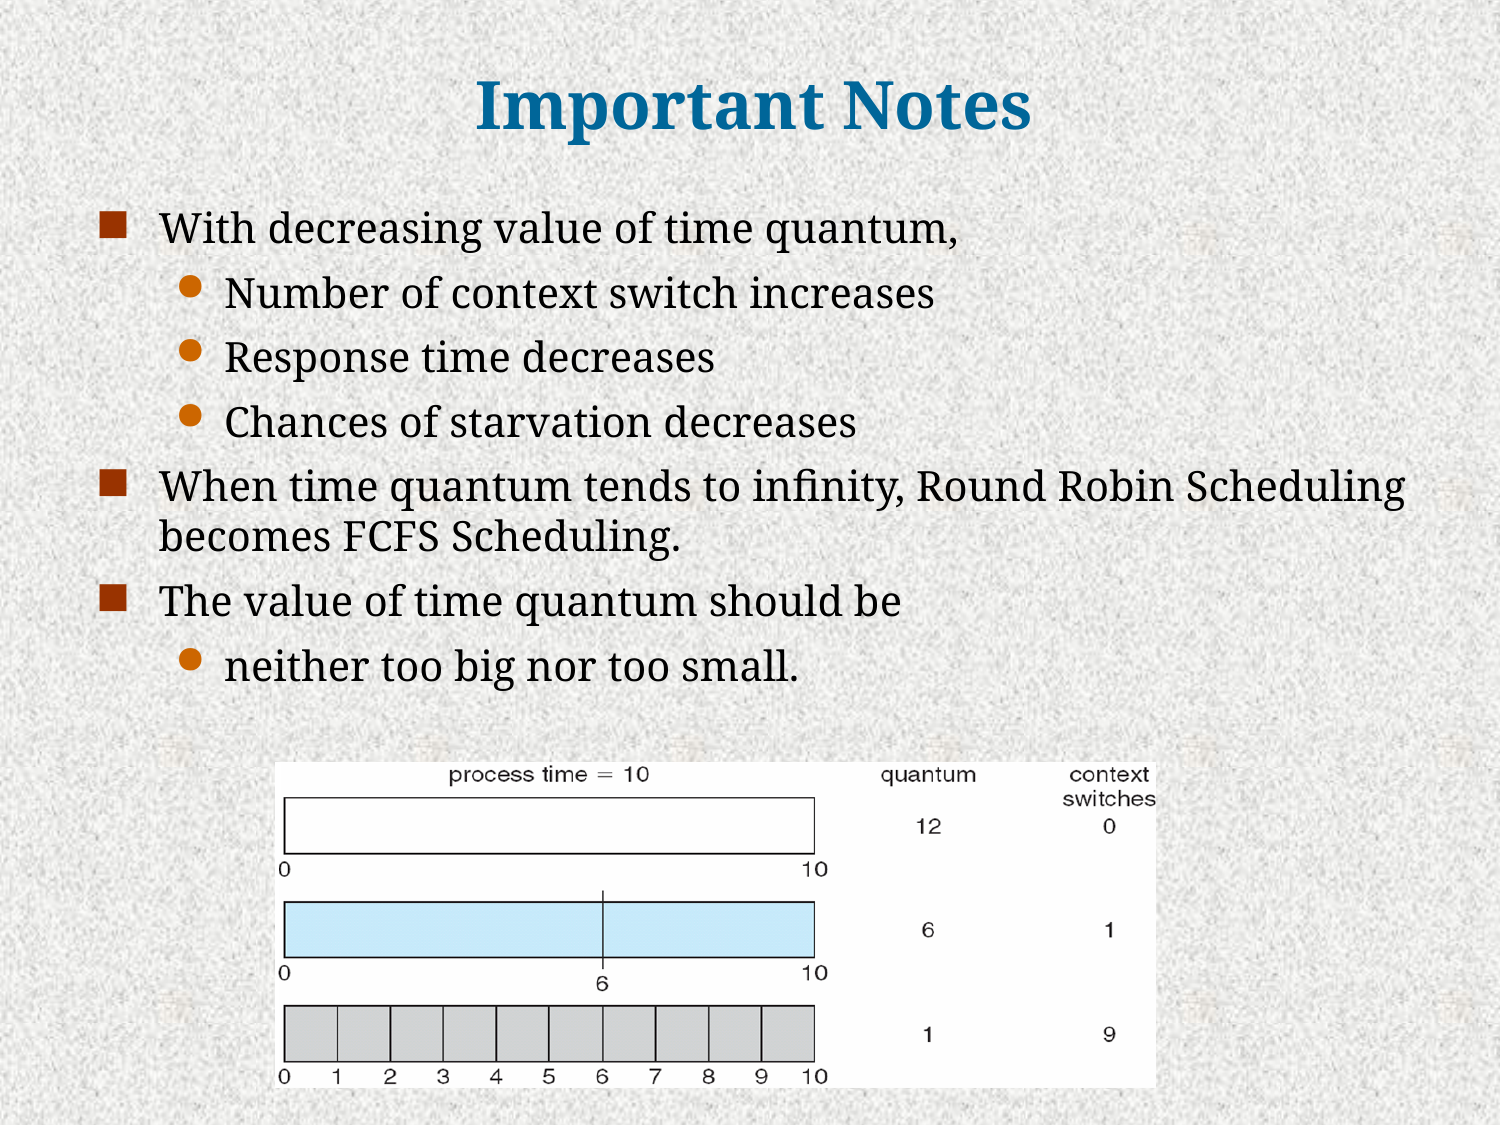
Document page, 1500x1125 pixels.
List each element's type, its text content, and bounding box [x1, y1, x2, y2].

text_box With decreasing value of time quantum, Number of context switch increases Response time decreases Chances of starvation decreases When time quantum tends to infinity, Round Robin Scheduling becomes FCFS Scheduling. The value of time quantum should be neither too big nor too small. [87, 194, 1438, 938]
picture [0, 0, 1500, 1125]
title Important Notes [50, 63, 1459, 150]
